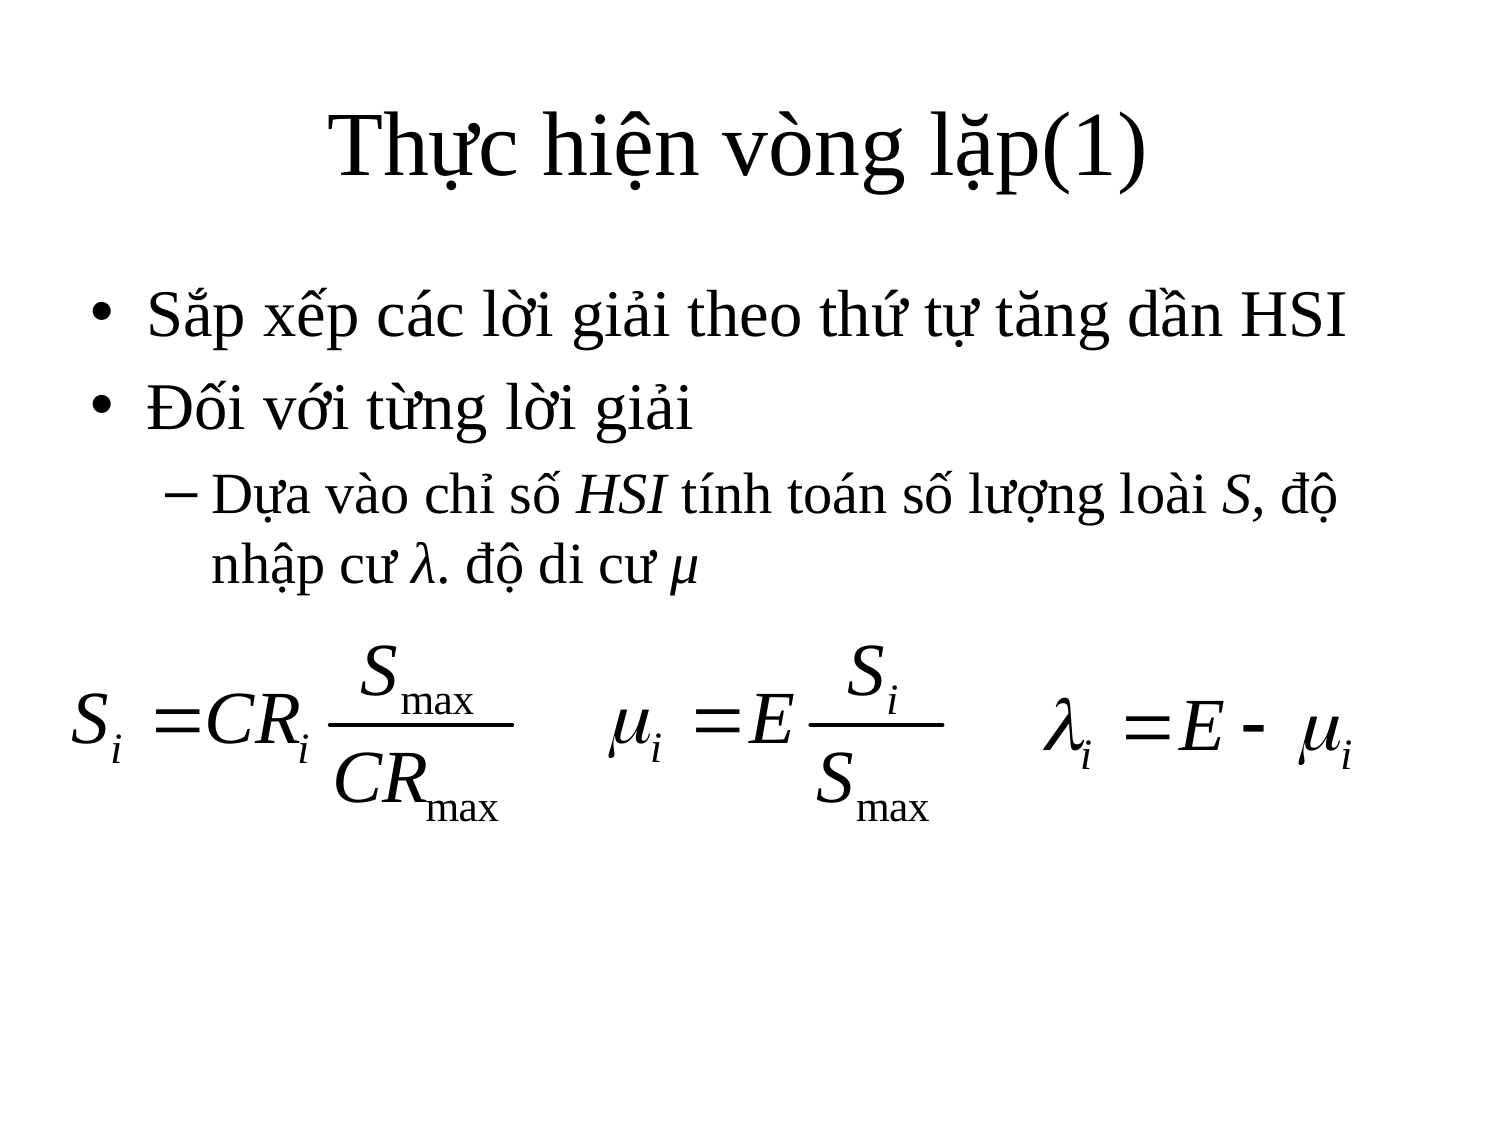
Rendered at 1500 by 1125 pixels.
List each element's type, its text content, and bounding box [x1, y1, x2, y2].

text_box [59, 624, 529, 838]
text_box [593, 624, 957, 838]
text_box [1031, 674, 1369, 788]
title Thực hiện vòng lặp(1) [75, 45, 1425, 233]
list Sắp xếp các lời giải theo thứ tự tăng dần HSI Đối với từng lời giải Dựa vào chỉ số HSI tính toán số lượng loài S, độ nhập cư λ. độ di cư μ [75, 262, 1425, 1005]
